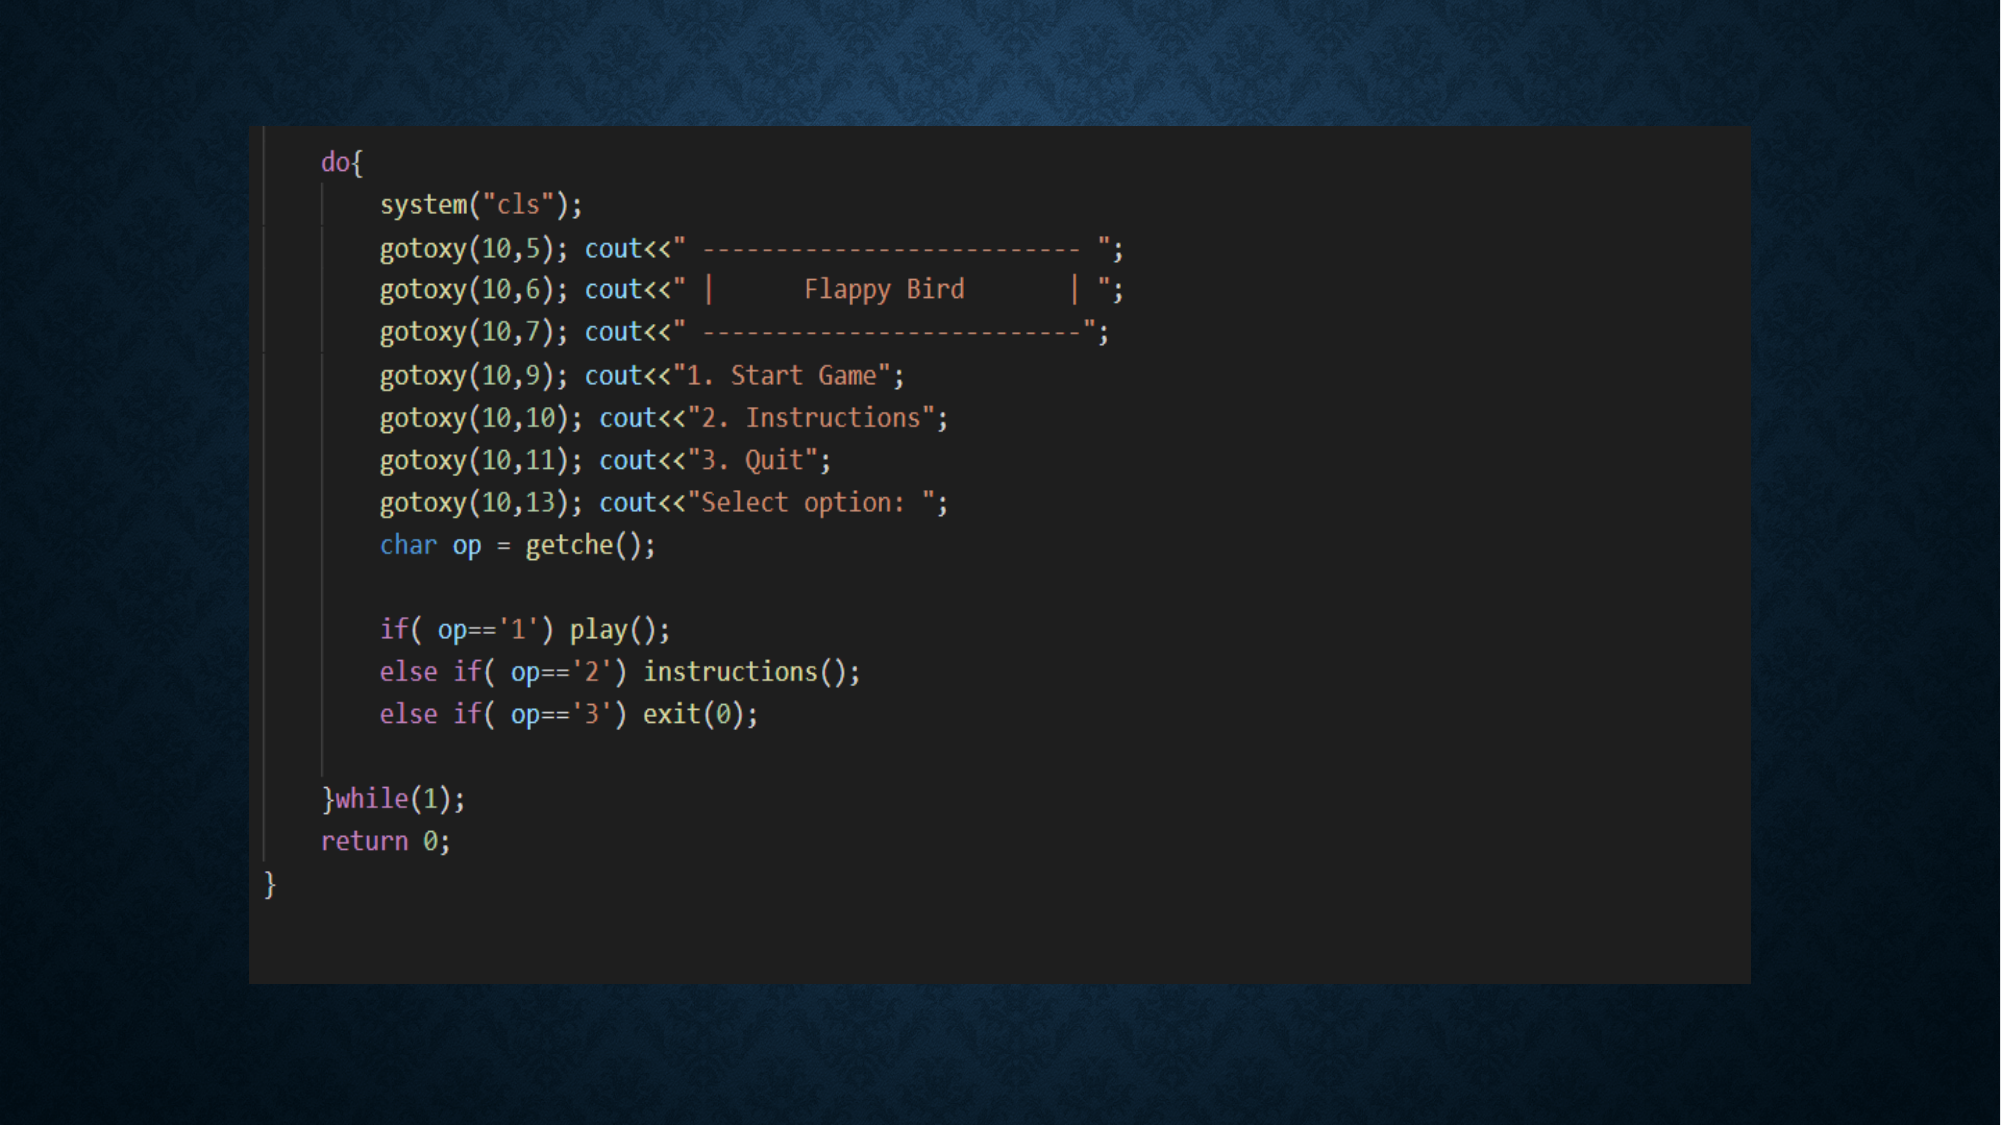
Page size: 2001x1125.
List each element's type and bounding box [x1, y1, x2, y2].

picture [249, 0, 1751, 985]
